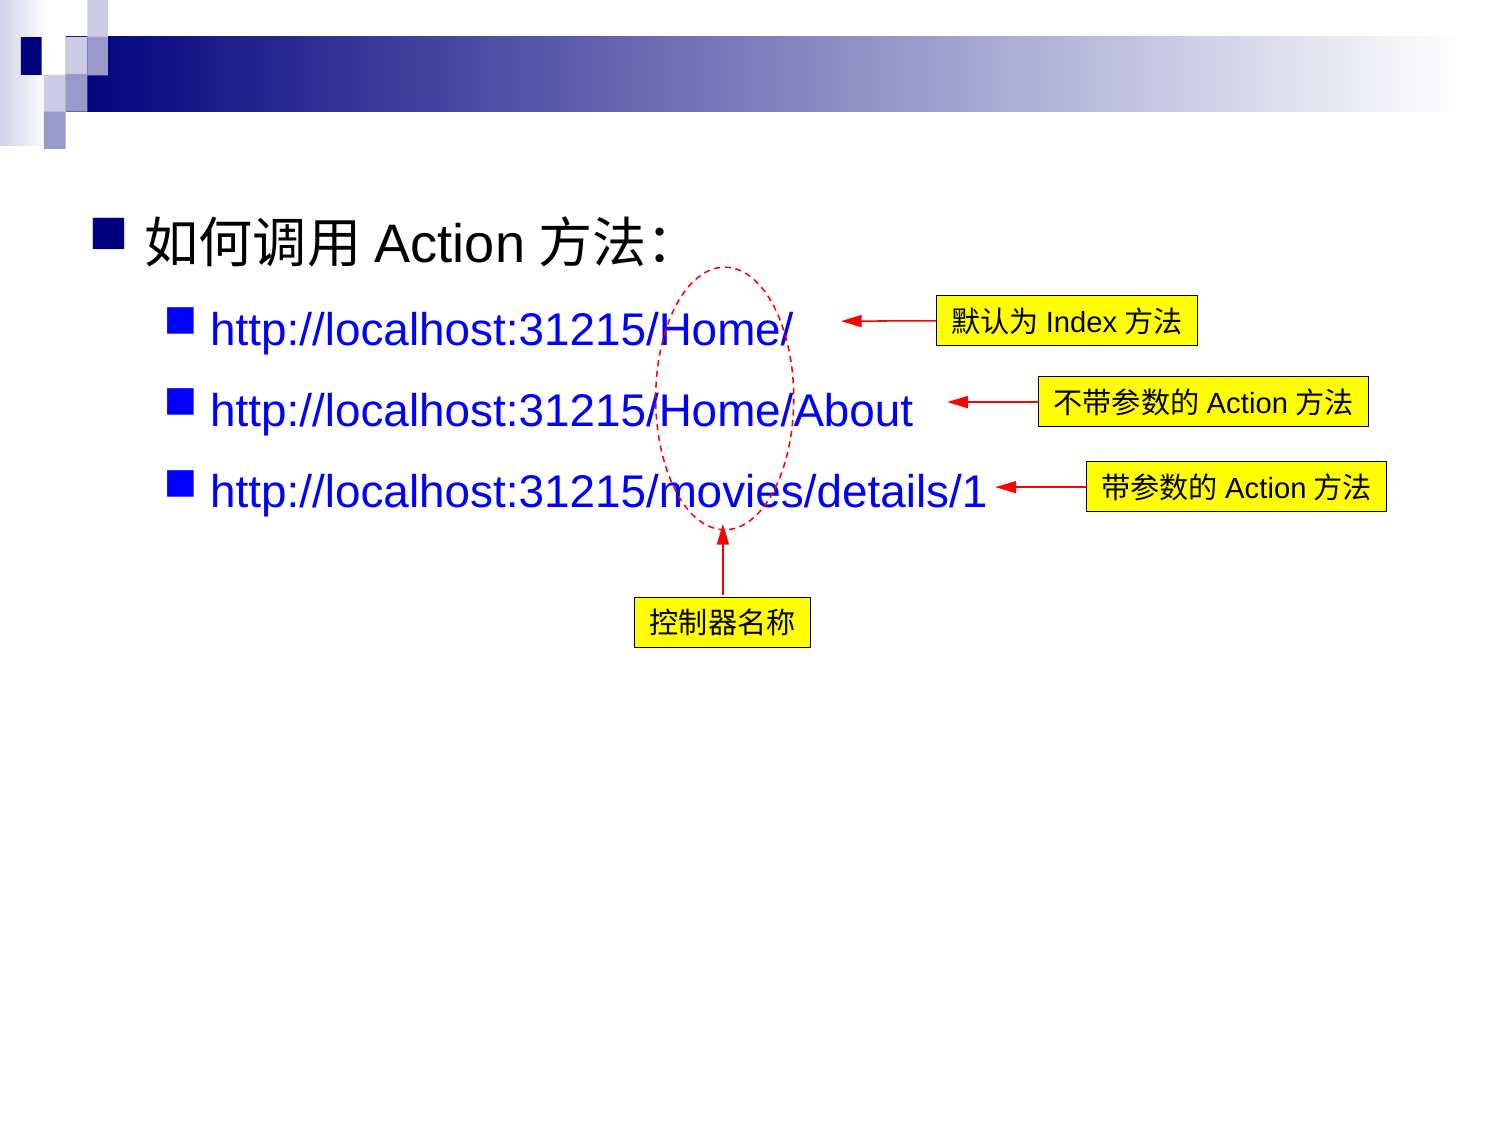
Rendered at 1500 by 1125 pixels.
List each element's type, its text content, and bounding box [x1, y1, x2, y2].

text_box 默认为Index方法 [936, 295, 1198, 346]
list 如何调用Action方法： http://localhost:31215/Home/ http://localhost:31215/Home/About http://localhost:31215/movies/details/1 [73, 184, 1424, 965]
text_box [653, 265, 796, 532]
text_box 不带参数的Action方法 [1038, 376, 1369, 427]
text_box 控制器名称 [634, 597, 811, 648]
text_box 带参数的Action方法 [1086, 461, 1387, 512]
